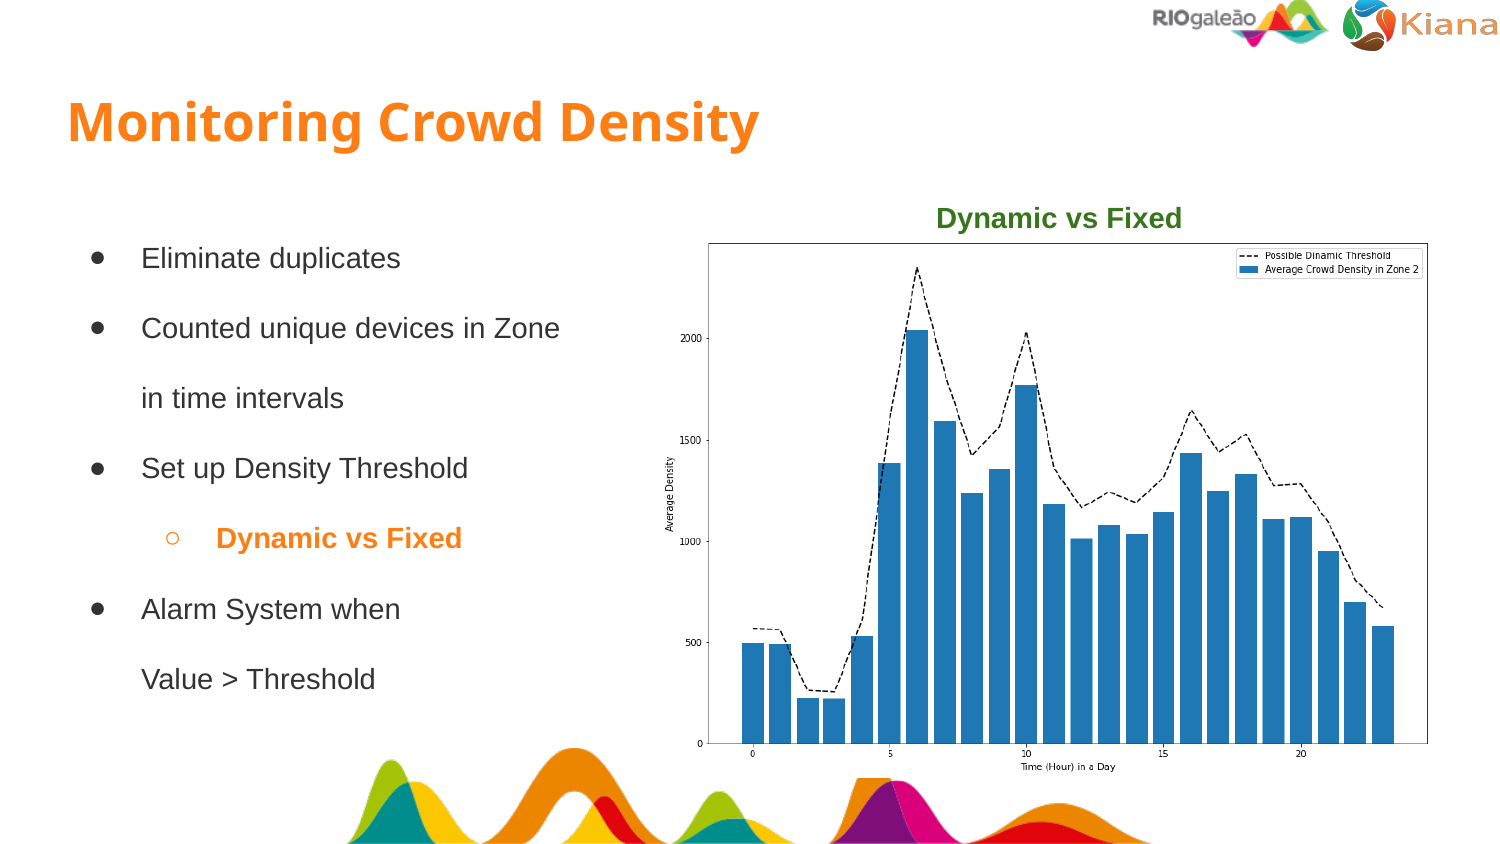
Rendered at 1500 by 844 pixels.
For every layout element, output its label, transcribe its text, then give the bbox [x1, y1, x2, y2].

picture [1343, 0, 1500, 51]
list Eliminate duplicates Counted unique devices in Zone in time intervals Set up Density Threshold Dynamic vs Fixed Alarm System when Value > Threshold [51, 189, 612, 750]
picture [346, 240, 1432, 844]
title Monitoring Crowd Density [51, 72, 1449, 167]
text_box Dynamic vs Fixed [921, 166, 1269, 239]
picture [1153, 0, 1330, 53]
